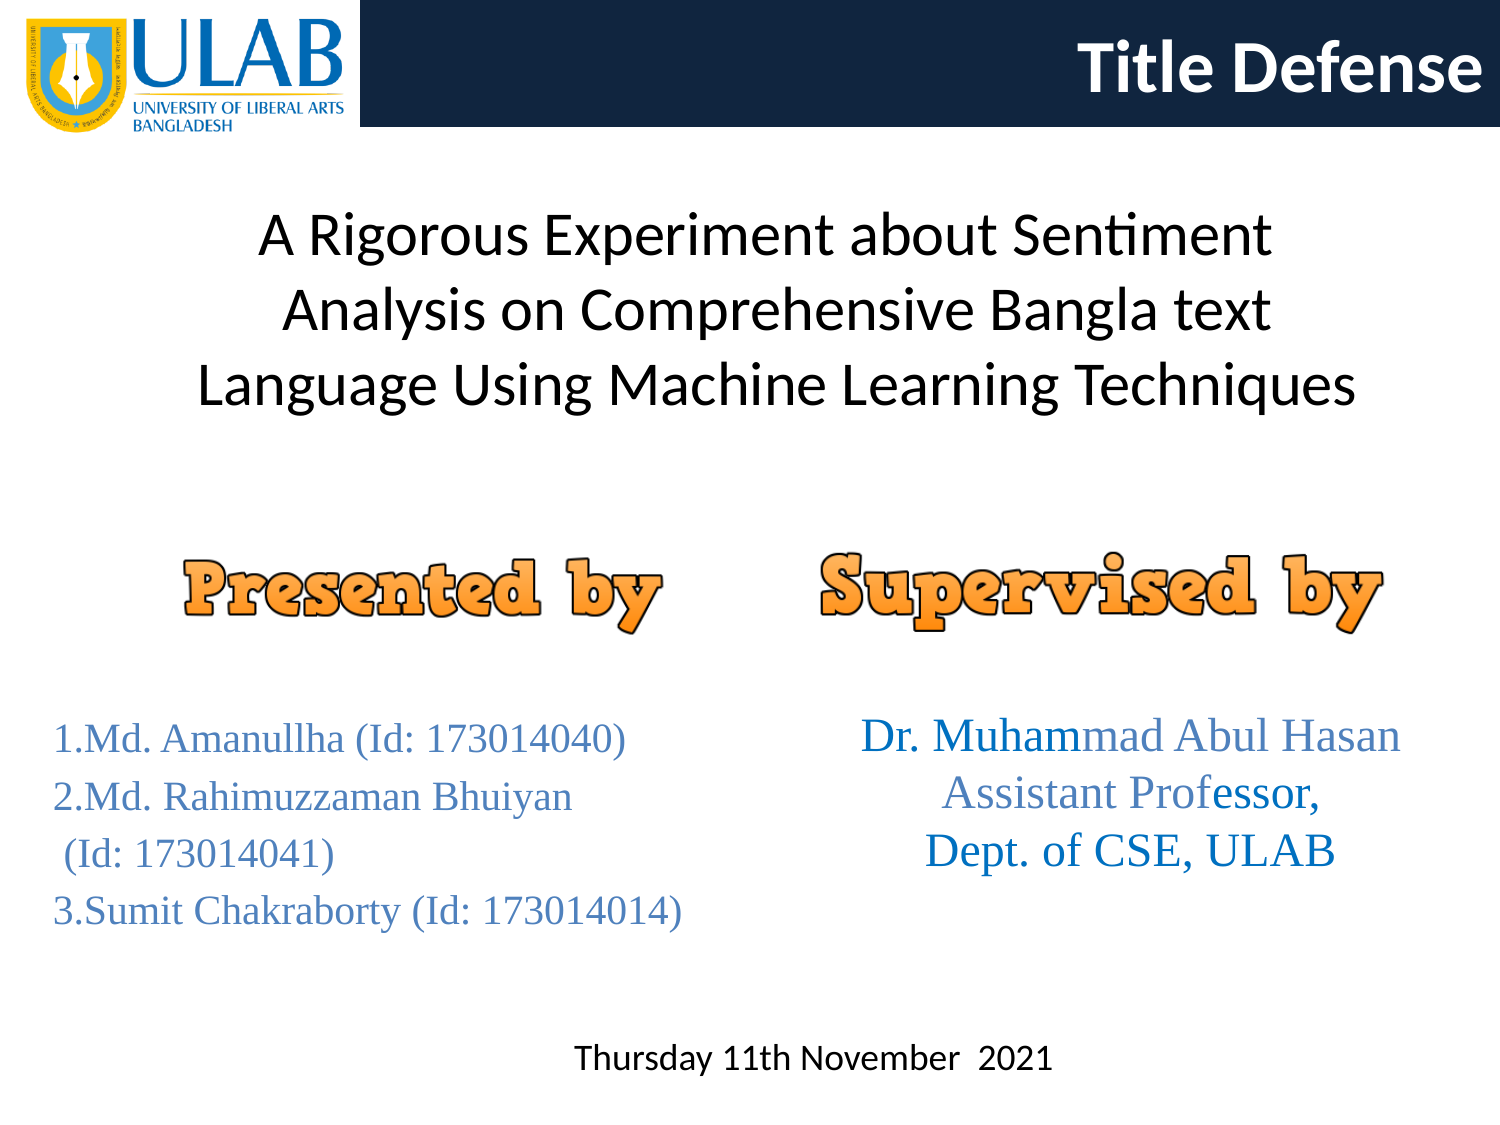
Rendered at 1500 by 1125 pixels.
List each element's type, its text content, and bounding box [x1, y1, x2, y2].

picture [174, 549, 672, 643]
picture [0, 12, 369, 138]
title A Rigorous Experiment about Sentiment Analysis on Comprehensive Bangla text Language Using Machine Learning Techniques [112, 236, 1388, 450]
subtitle 1.Md. Amanullha (Id: 173014040) 2.Md. Rahimuzzaman Bhuiyan (Id: 173014041) 3.Sumit Chakraborty (Id: 173014014) [37, 696, 829, 942]
picture [812, 543, 1393, 643]
text_box Thursday 11th November 2021 [542, 1024, 1086, 1085]
list Dr. Muhammad Abul Hasan Assistant Professor, Dept. of CSE, ULAB [806, 696, 1457, 898]
